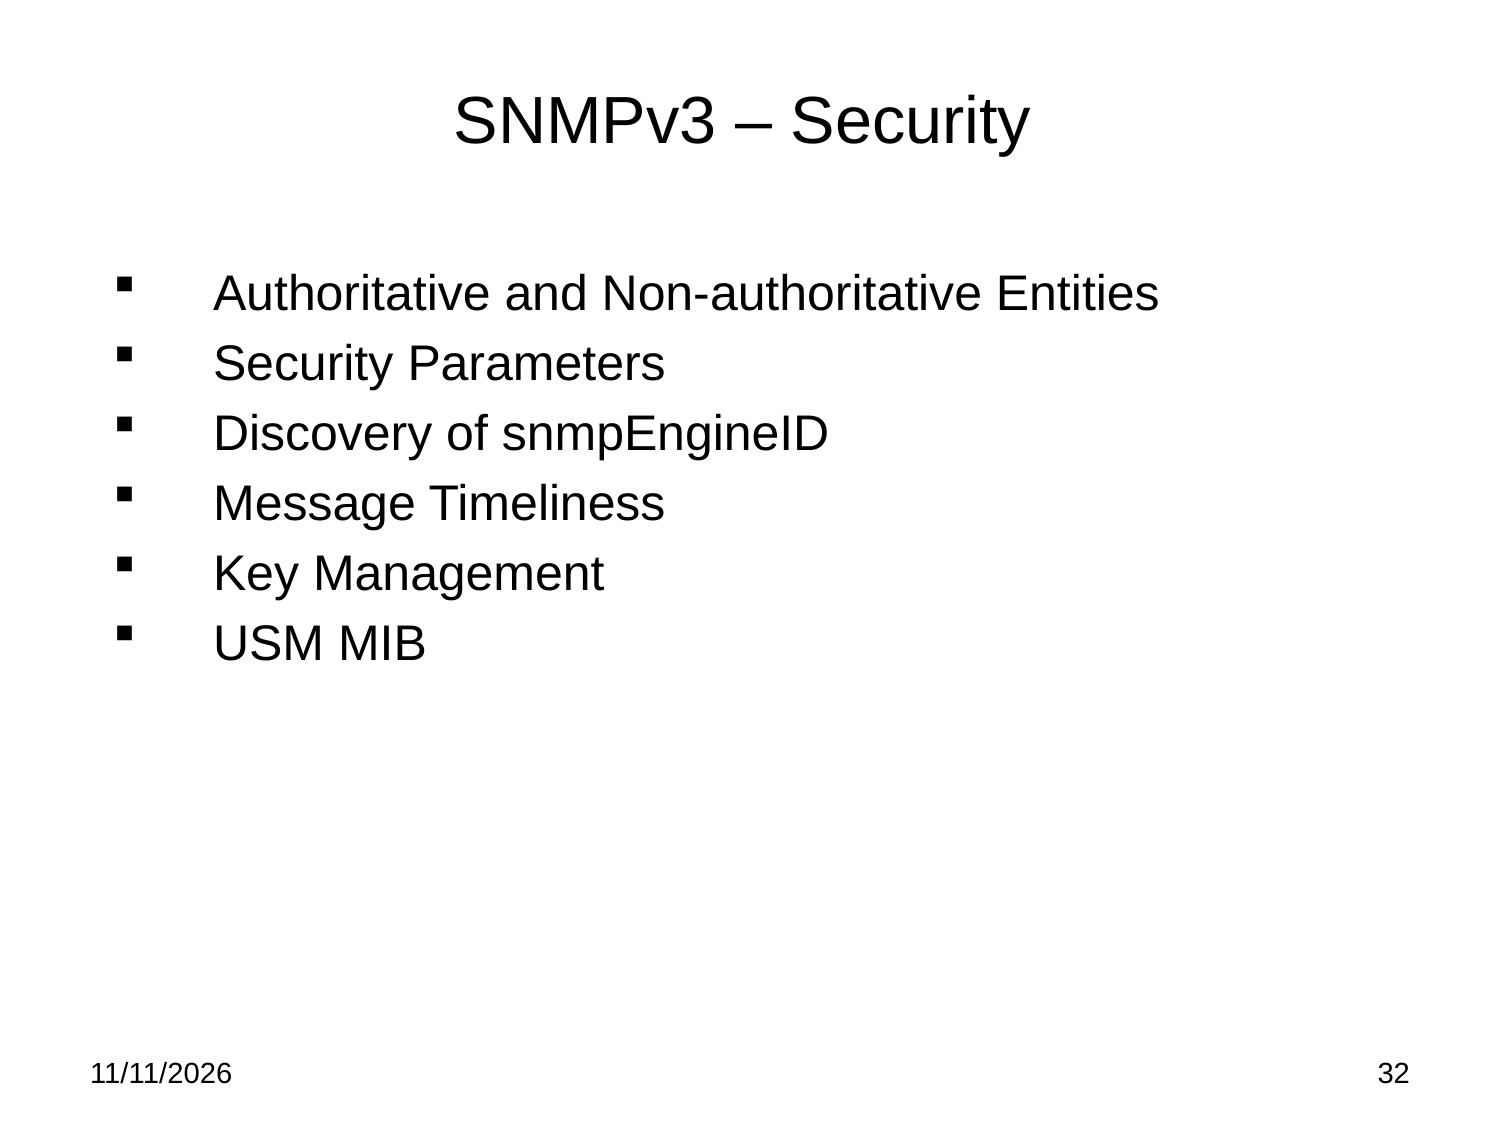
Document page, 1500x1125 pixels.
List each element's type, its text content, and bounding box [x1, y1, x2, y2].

title SNMPv3 – Security [67, 22, 1419, 211]
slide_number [74, 1046, 426, 1125]
text_box Authoritative and Non-authoritative Entities Security Parameters Discovery of snmpEngineID Message Timeliness Key Management USM MIB [98, 252, 1434, 952]
slide_number 32 [1074, 1046, 1426, 1125]
